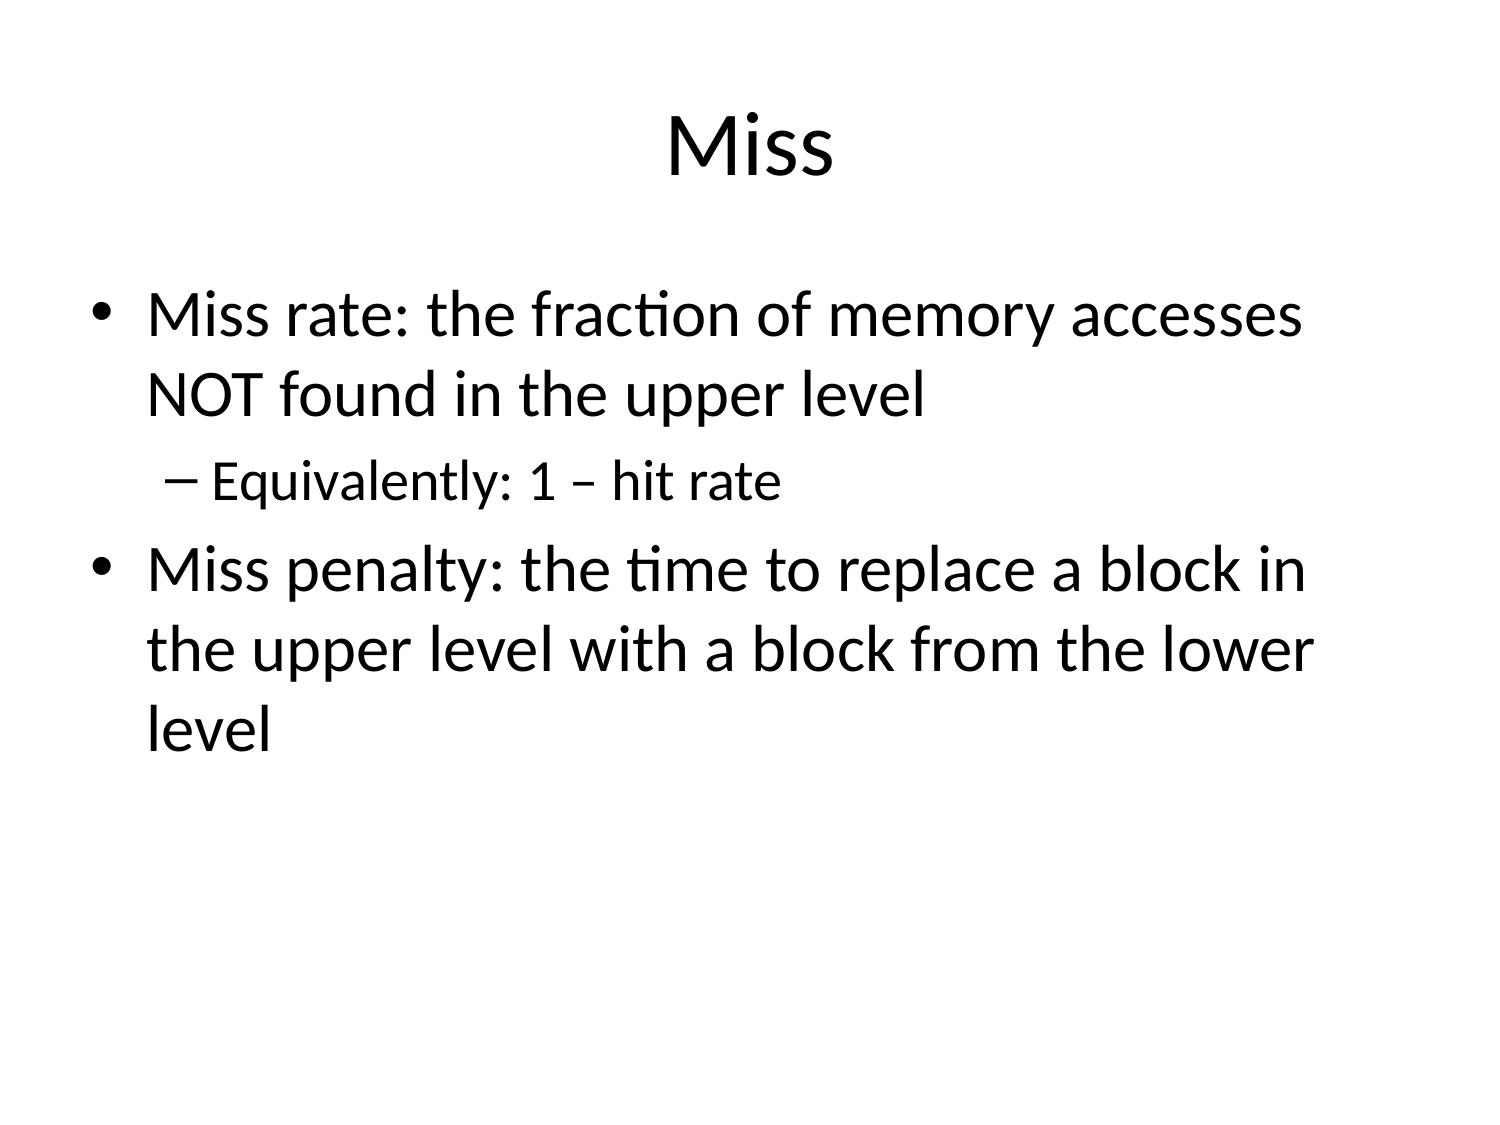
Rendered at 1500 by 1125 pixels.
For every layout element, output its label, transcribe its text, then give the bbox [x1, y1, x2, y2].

title Miss [75, 45, 1425, 233]
list Miss rate: the fraction of memory accesses NOT found in the upper level Equivalently: 1 – hit rate Miss penalty: the time to replace a block in the upper level with a block from the lower level [75, 262, 1425, 1005]
